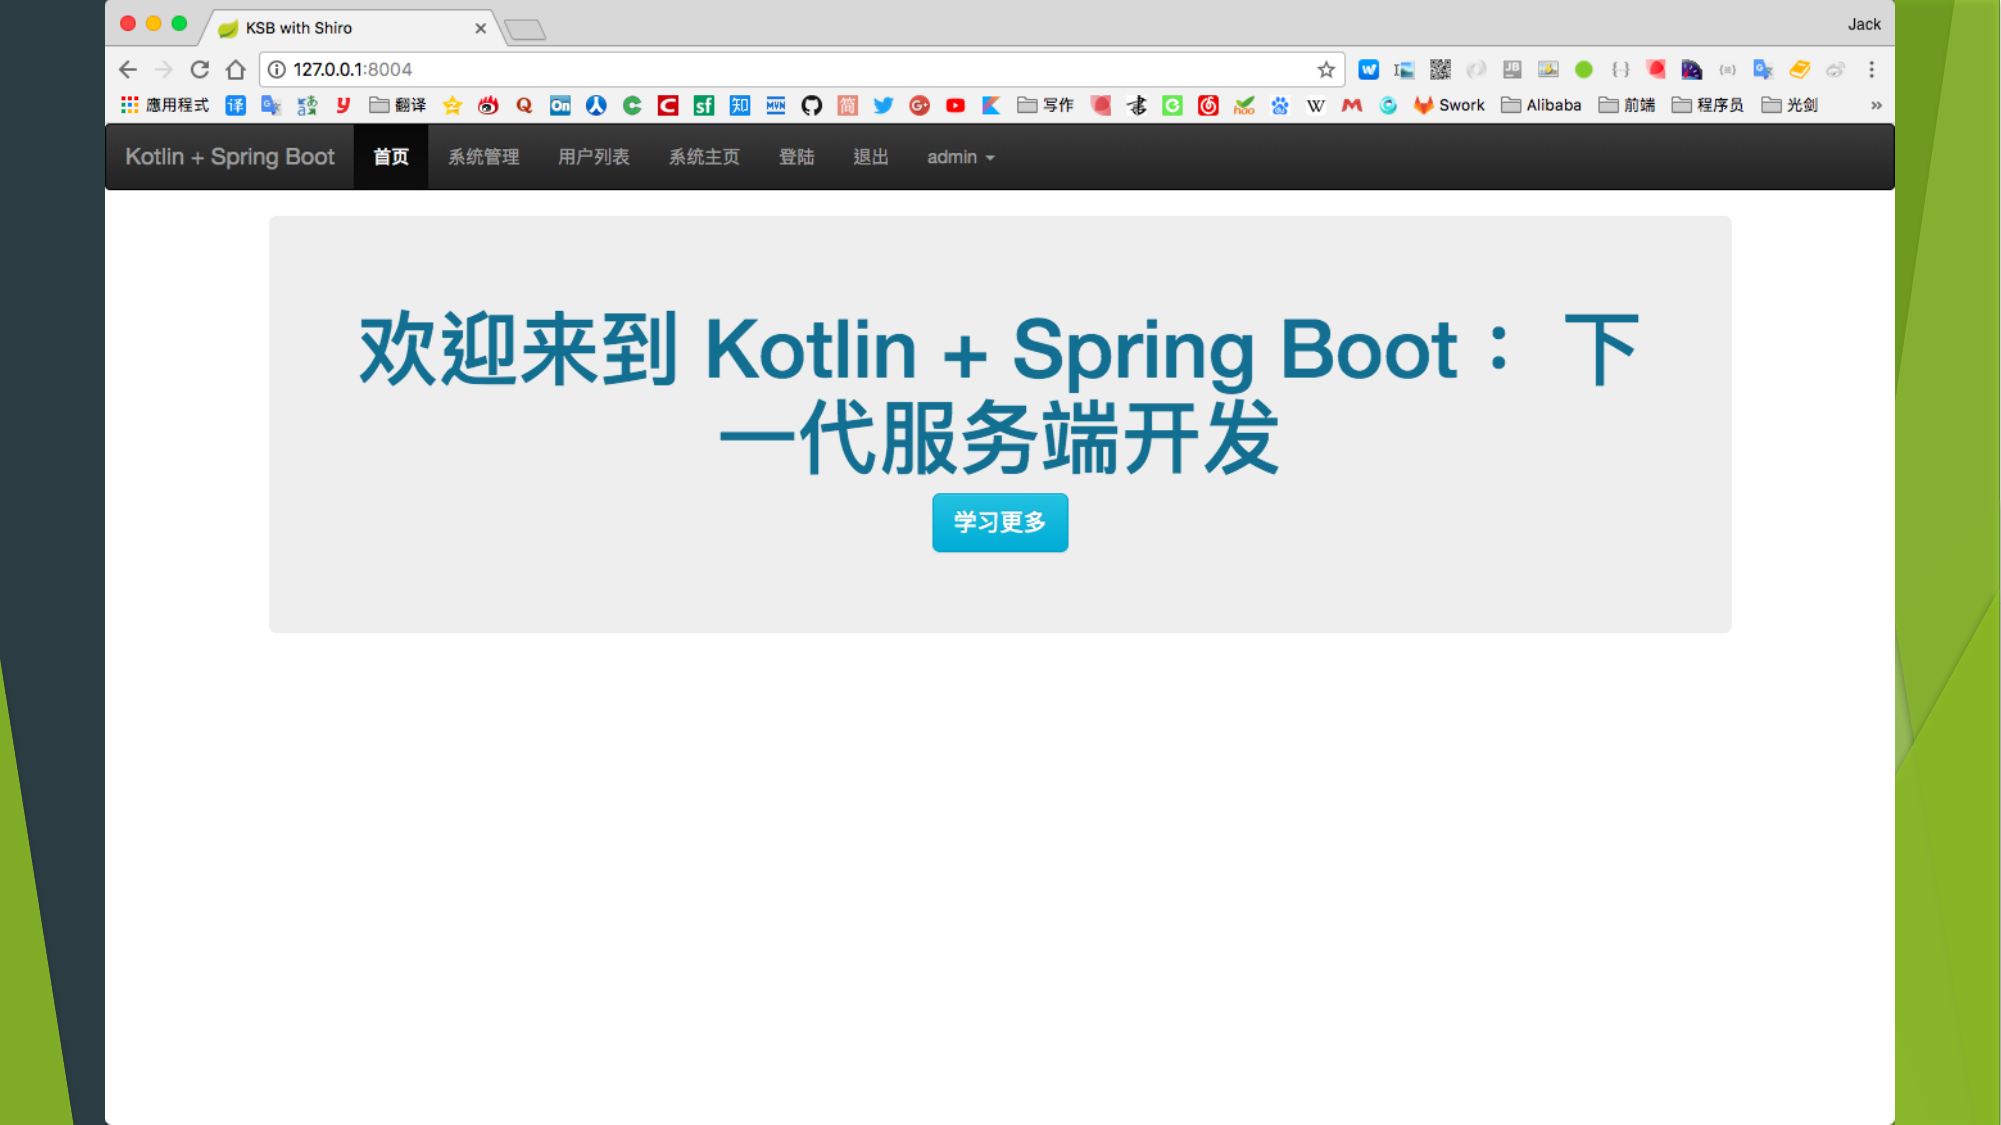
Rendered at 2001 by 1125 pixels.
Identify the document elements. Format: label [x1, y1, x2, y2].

picture [104, 0, 1896, 1125]
